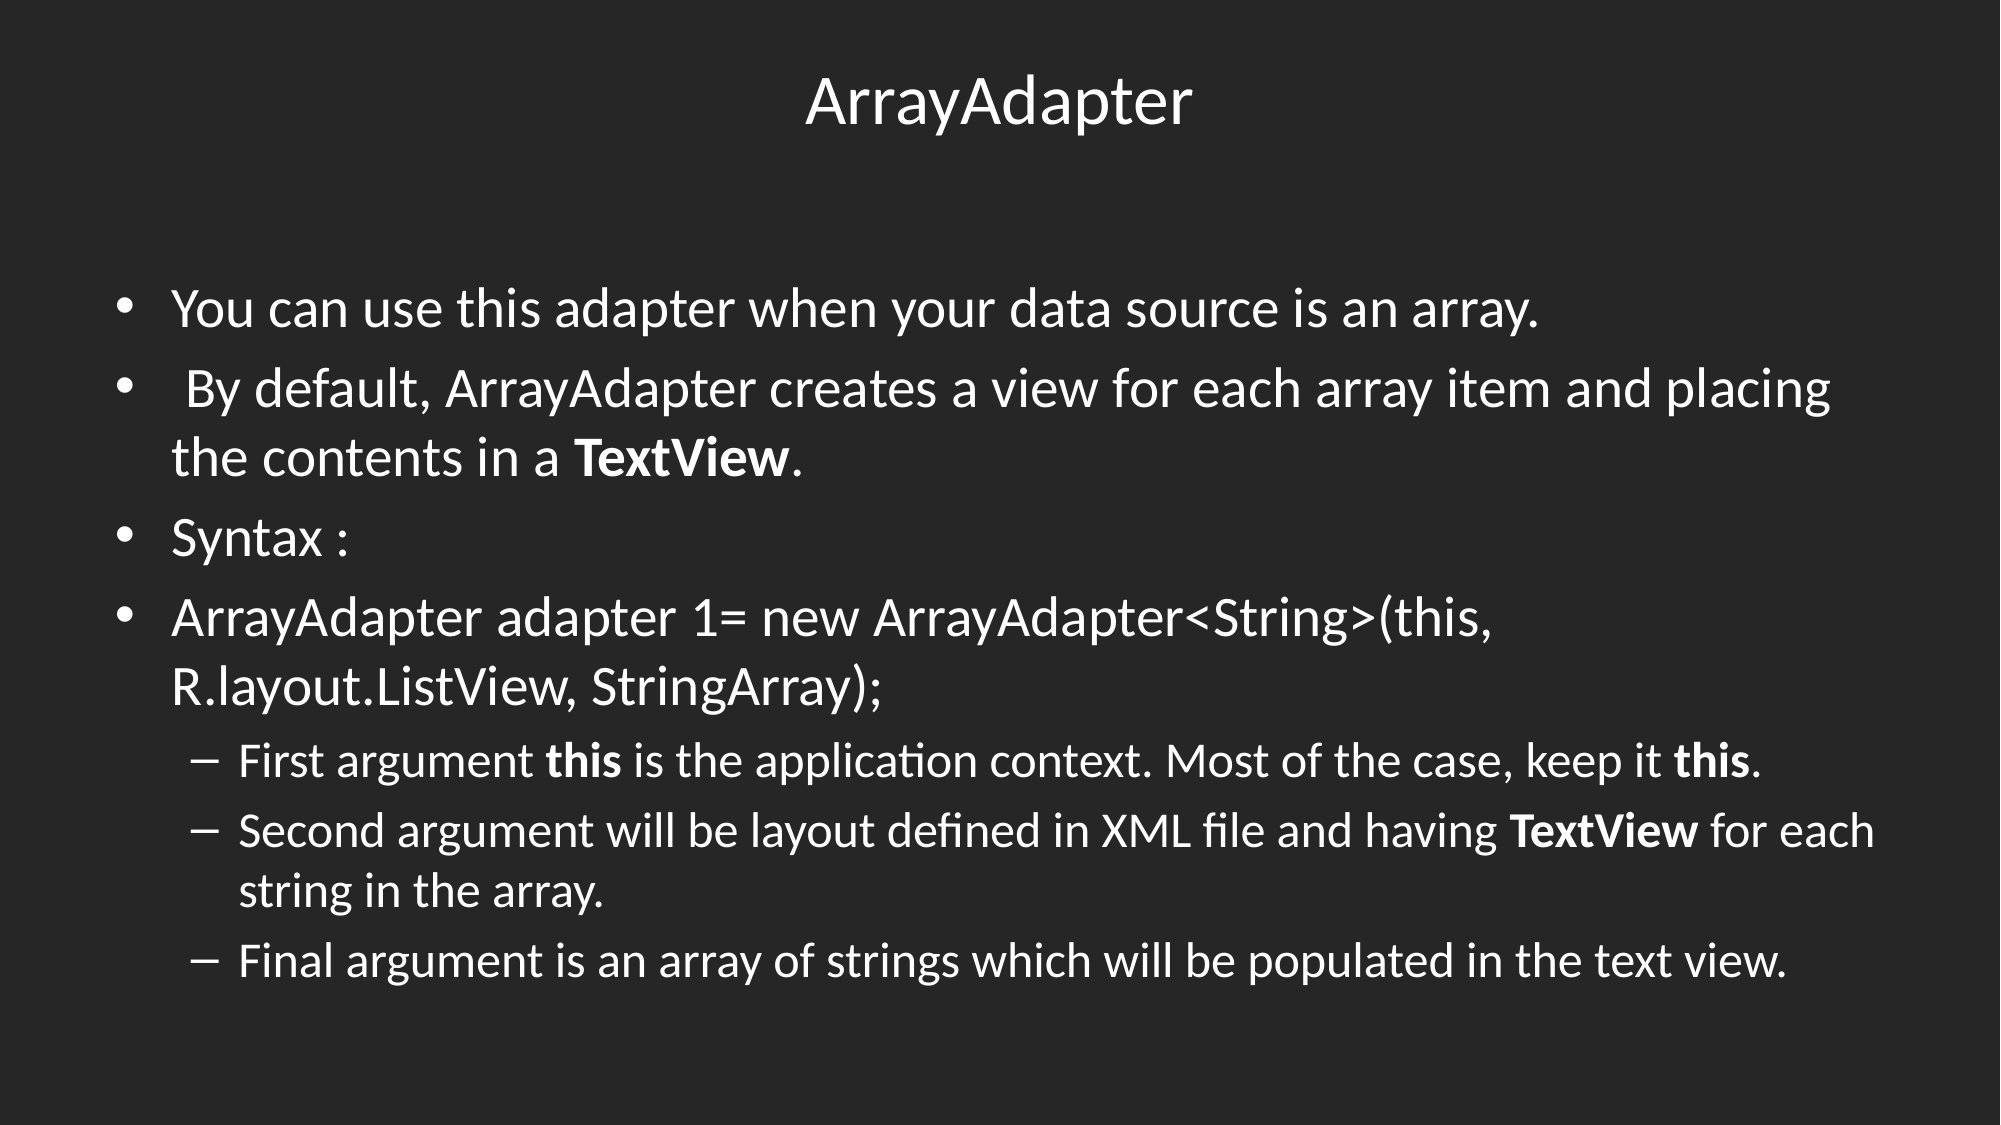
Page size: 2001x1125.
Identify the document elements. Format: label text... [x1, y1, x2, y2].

list You can use this adapter when your data source is an array. By default, ArrayAdapter creates a view for each array item and placing the contents in a TextView. Syntax : ArrayAdapter adapter 1= new ArrayAdapter<String>(this, R.layout.ListView, StringArray); First argument this is the application context. Most of the case, keep it this. Second argument will be layout defined in XML file and having TextView for each string in the array. Final argument is an array of strings which will be populated in the text view. [99, 262, 1900, 1005]
title ArrayAdapter [99, 45, 1900, 233]
